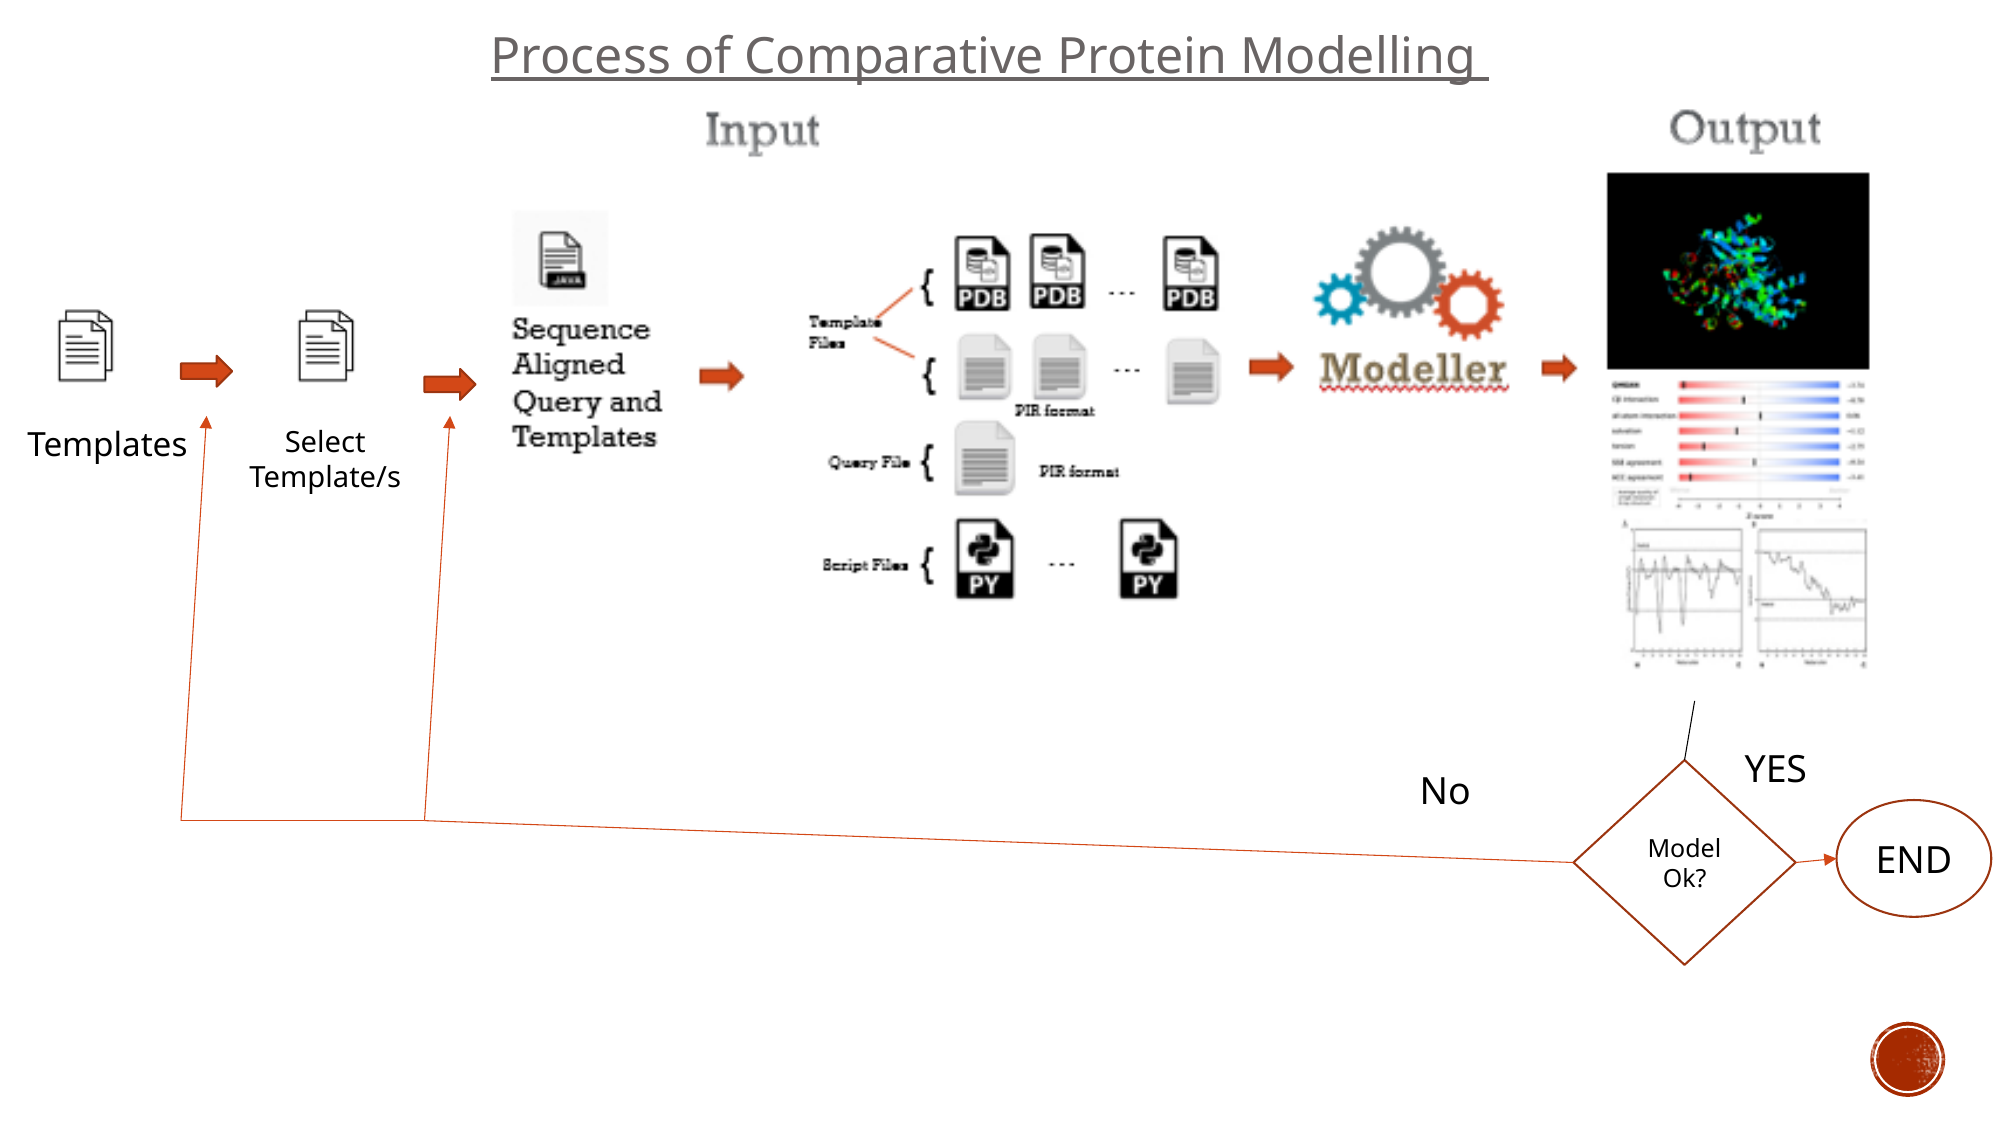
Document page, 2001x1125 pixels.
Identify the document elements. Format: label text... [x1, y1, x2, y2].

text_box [183, 418, 205, 819]
text_box YES [1729, 738, 1831, 798]
text_box Model Ok? [1573, 759, 1797, 966]
text_box No [1404, 760, 1537, 820]
footer Process of Comparative Protein Modelling [475, 0, 1514, 133]
text_box [423, 368, 477, 401]
slide_number [1855, 1028, 1961, 1089]
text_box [426, 418, 448, 819]
text_box Select Template/s [226, 415, 425, 501]
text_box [1688, 703, 1692, 758]
text_box Templates [8, 415, 183, 471]
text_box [427, 824, 1572, 860]
picture [45, 305, 127, 387]
picture [285, 305, 368, 387]
picture [500, 87, 1884, 687]
text_box END [1835, 798, 1993, 918]
text_box [179, 354, 233, 388]
